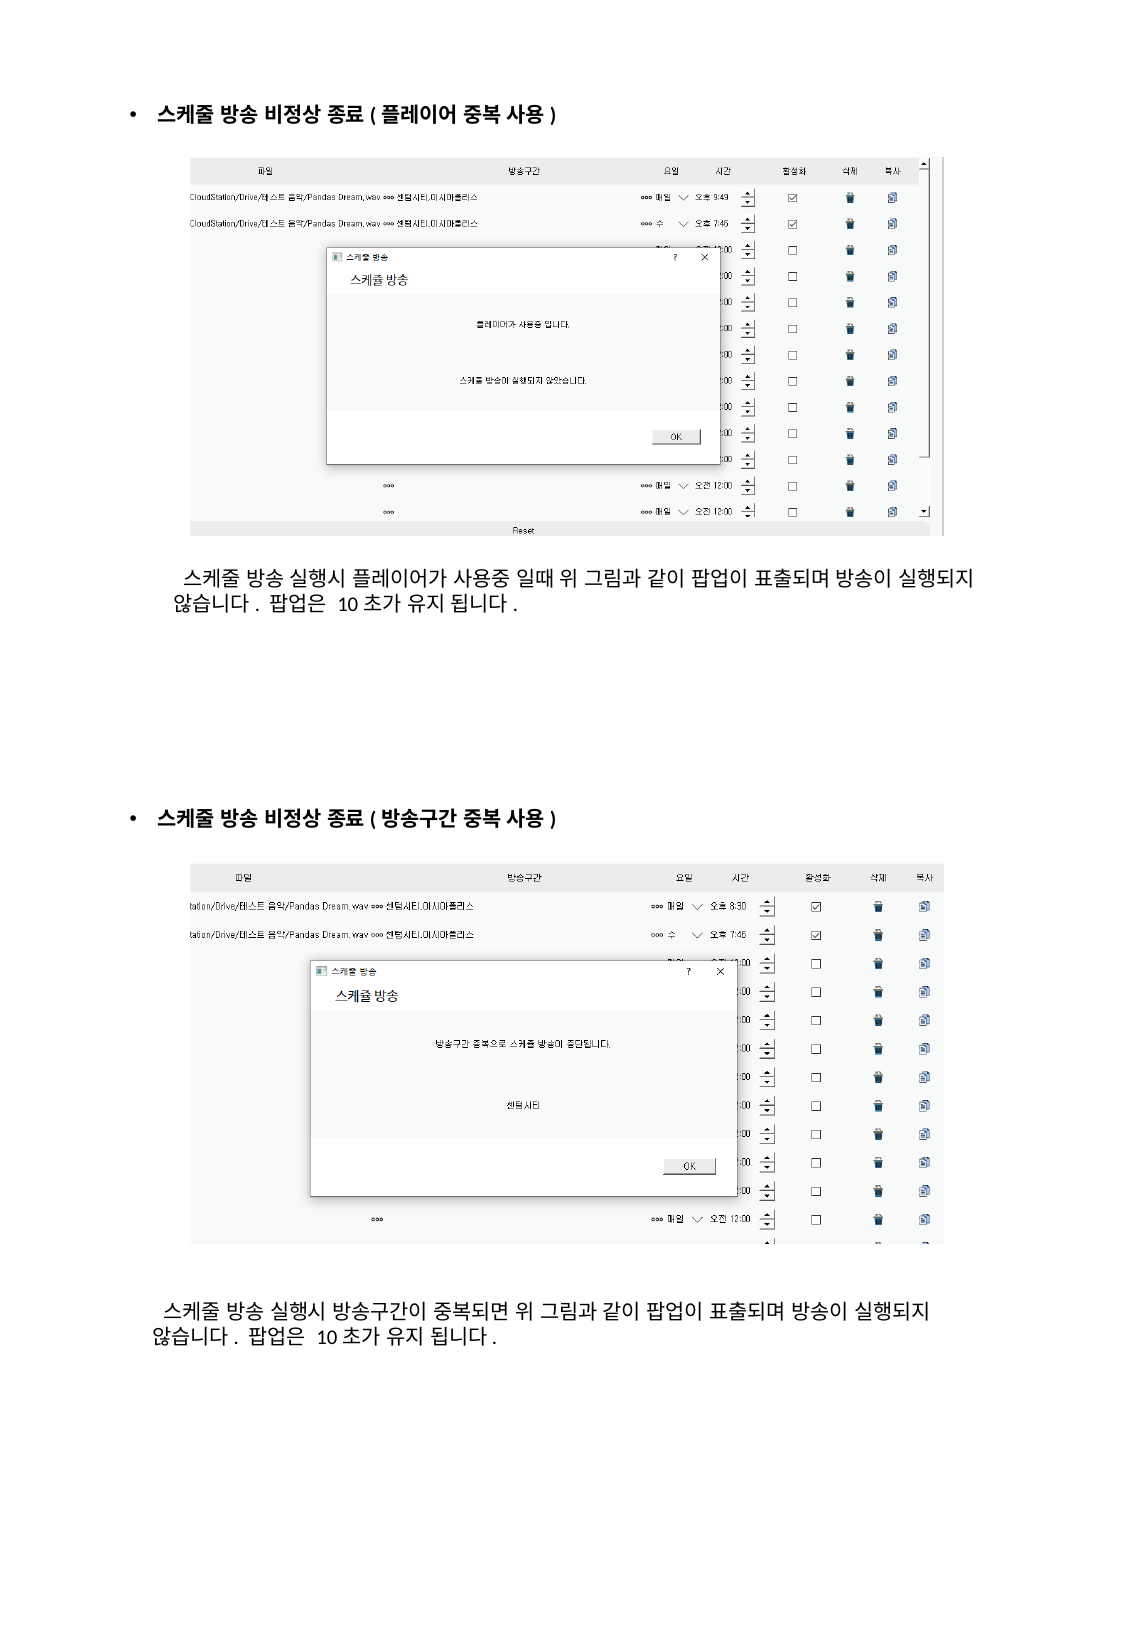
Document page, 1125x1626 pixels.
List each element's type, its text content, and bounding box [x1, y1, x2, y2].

picture [190, 157, 944, 536]
text_box 스케줄 방송 실행시 방송구간이 중복되면 위 그림과 같이 팝업이 표출되며 방송이 실행되지 않습니다. 팝업은 10초가 유지 됩니다. [138, 1291, 1001, 1356]
text_box 스케줄 방송 비정상 종료(방송구간 중복 사용) [114, 798, 969, 839]
picture [190, 862, 944, 1244]
text_box 스케줄 방송 실행시 플레이어가 사용중 일때 위 그림과 같이 팝업이 표출되며 방송이 실행되지 않습니다. 팝업은 10초가 유지 됩니다. [158, 558, 1001, 624]
text_box 스케줄 방송 비정상 종료(플레이어 중복 사용) [114, 94, 969, 135]
